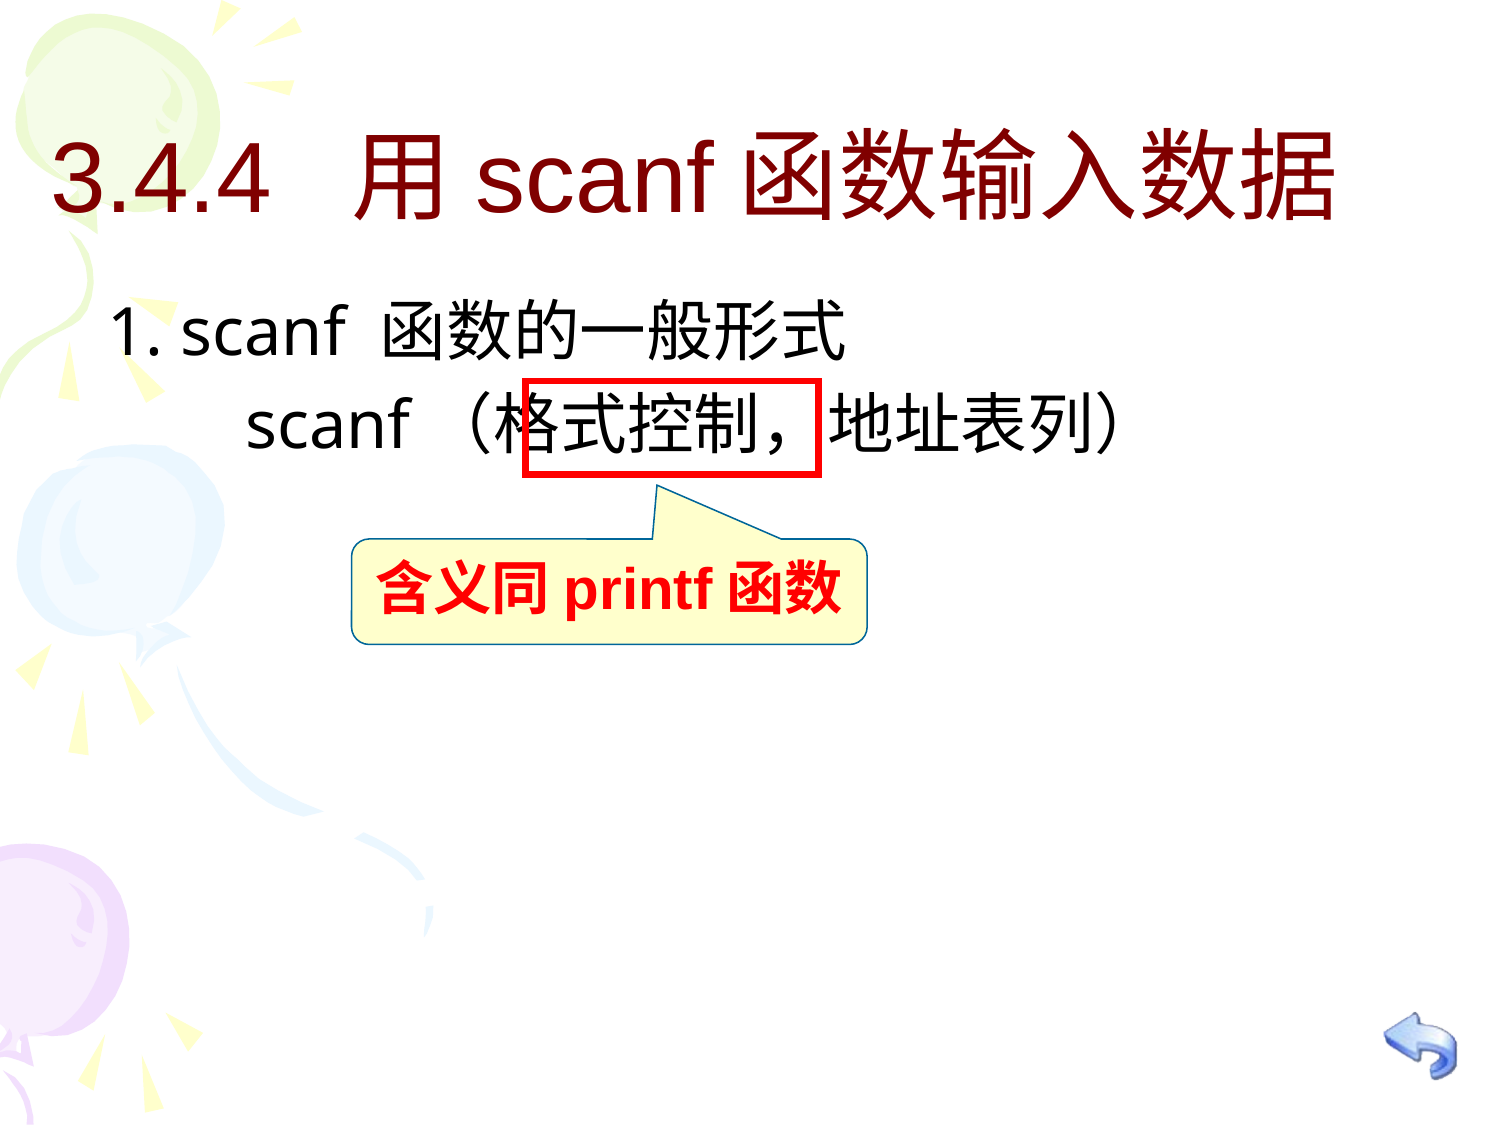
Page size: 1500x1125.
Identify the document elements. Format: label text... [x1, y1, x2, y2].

title 3.4.4 用scanf函数输入数据 [34, 38, 1477, 242]
picture [1382, 1007, 1461, 1086]
list 1. scanf 函数的一般形式 scanf（格式控制，地址表列） [92, 281, 1418, 990]
text_box [525, 380, 819, 475]
text_box 含义同printf函数 [351, 485, 868, 645]
